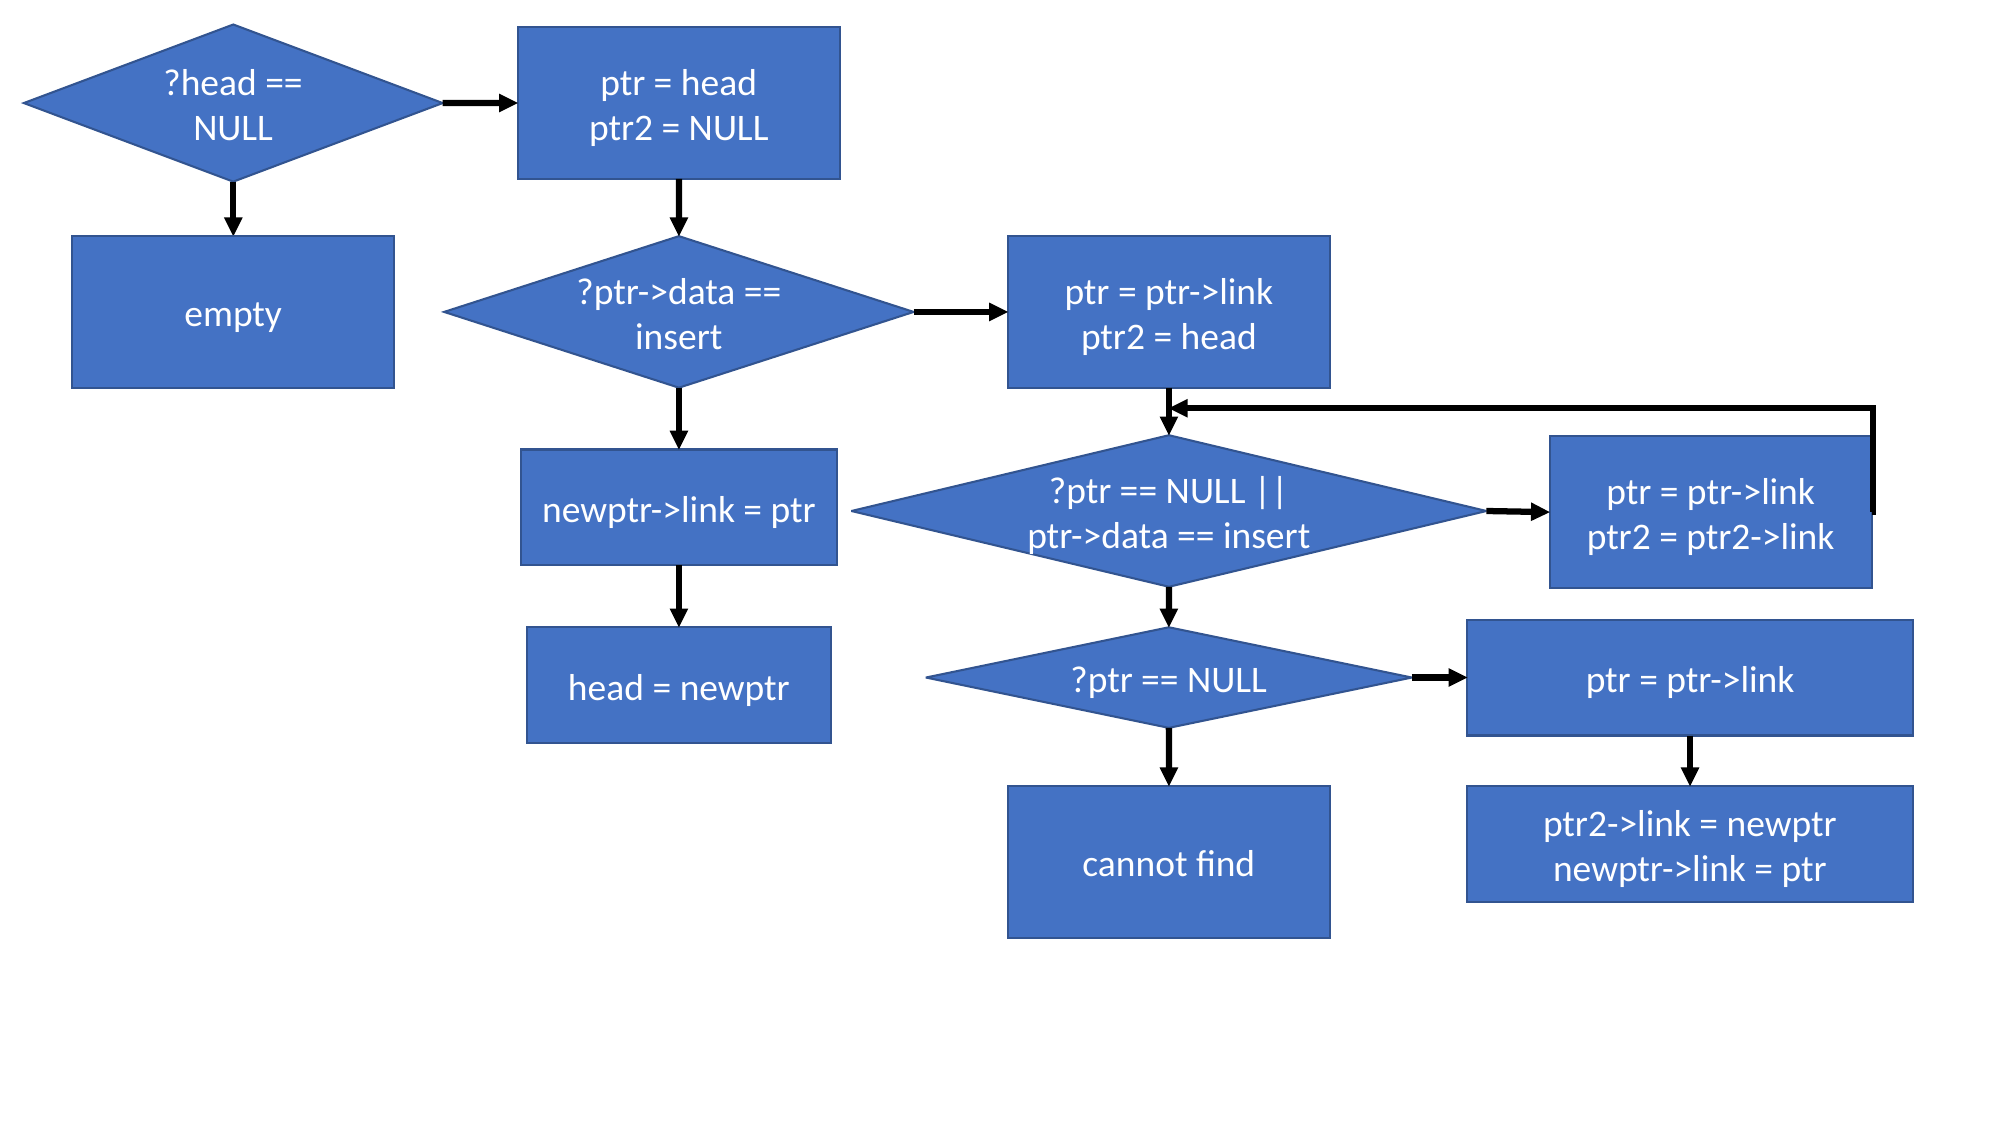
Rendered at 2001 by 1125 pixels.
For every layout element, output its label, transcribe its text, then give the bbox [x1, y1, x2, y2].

text_box ?ptr->data == insert [440, 235, 914, 388]
text_box ?head == NULL [20, 23, 442, 182]
text_box head = newptr [526, 626, 832, 744]
text_box ptr = ptr->link [1466, 619, 1914, 737]
text_box empty [71, 235, 395, 389]
text_box cannot find [1007, 785, 1331, 939]
text_box ?ptr == NULL || ptr->data == insert [851, 434, 1483, 587]
text_box ptr = ptr->link ptr2 = head [1007, 235, 1331, 389]
text_box ptr2->link = newptr newptr->link = ptr [1466, 785, 1914, 903]
text_box ?ptr == NULL [925, 626, 1412, 729]
text_box ptr = head ptr2 = NULL [517, 26, 841, 180]
text_box ptr = ptr->link ptr2 = ptr2->link [1549, 513, 1873, 589]
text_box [1168, 408, 1872, 513]
text_box newptr->link = ptr [520, 448, 838, 566]
